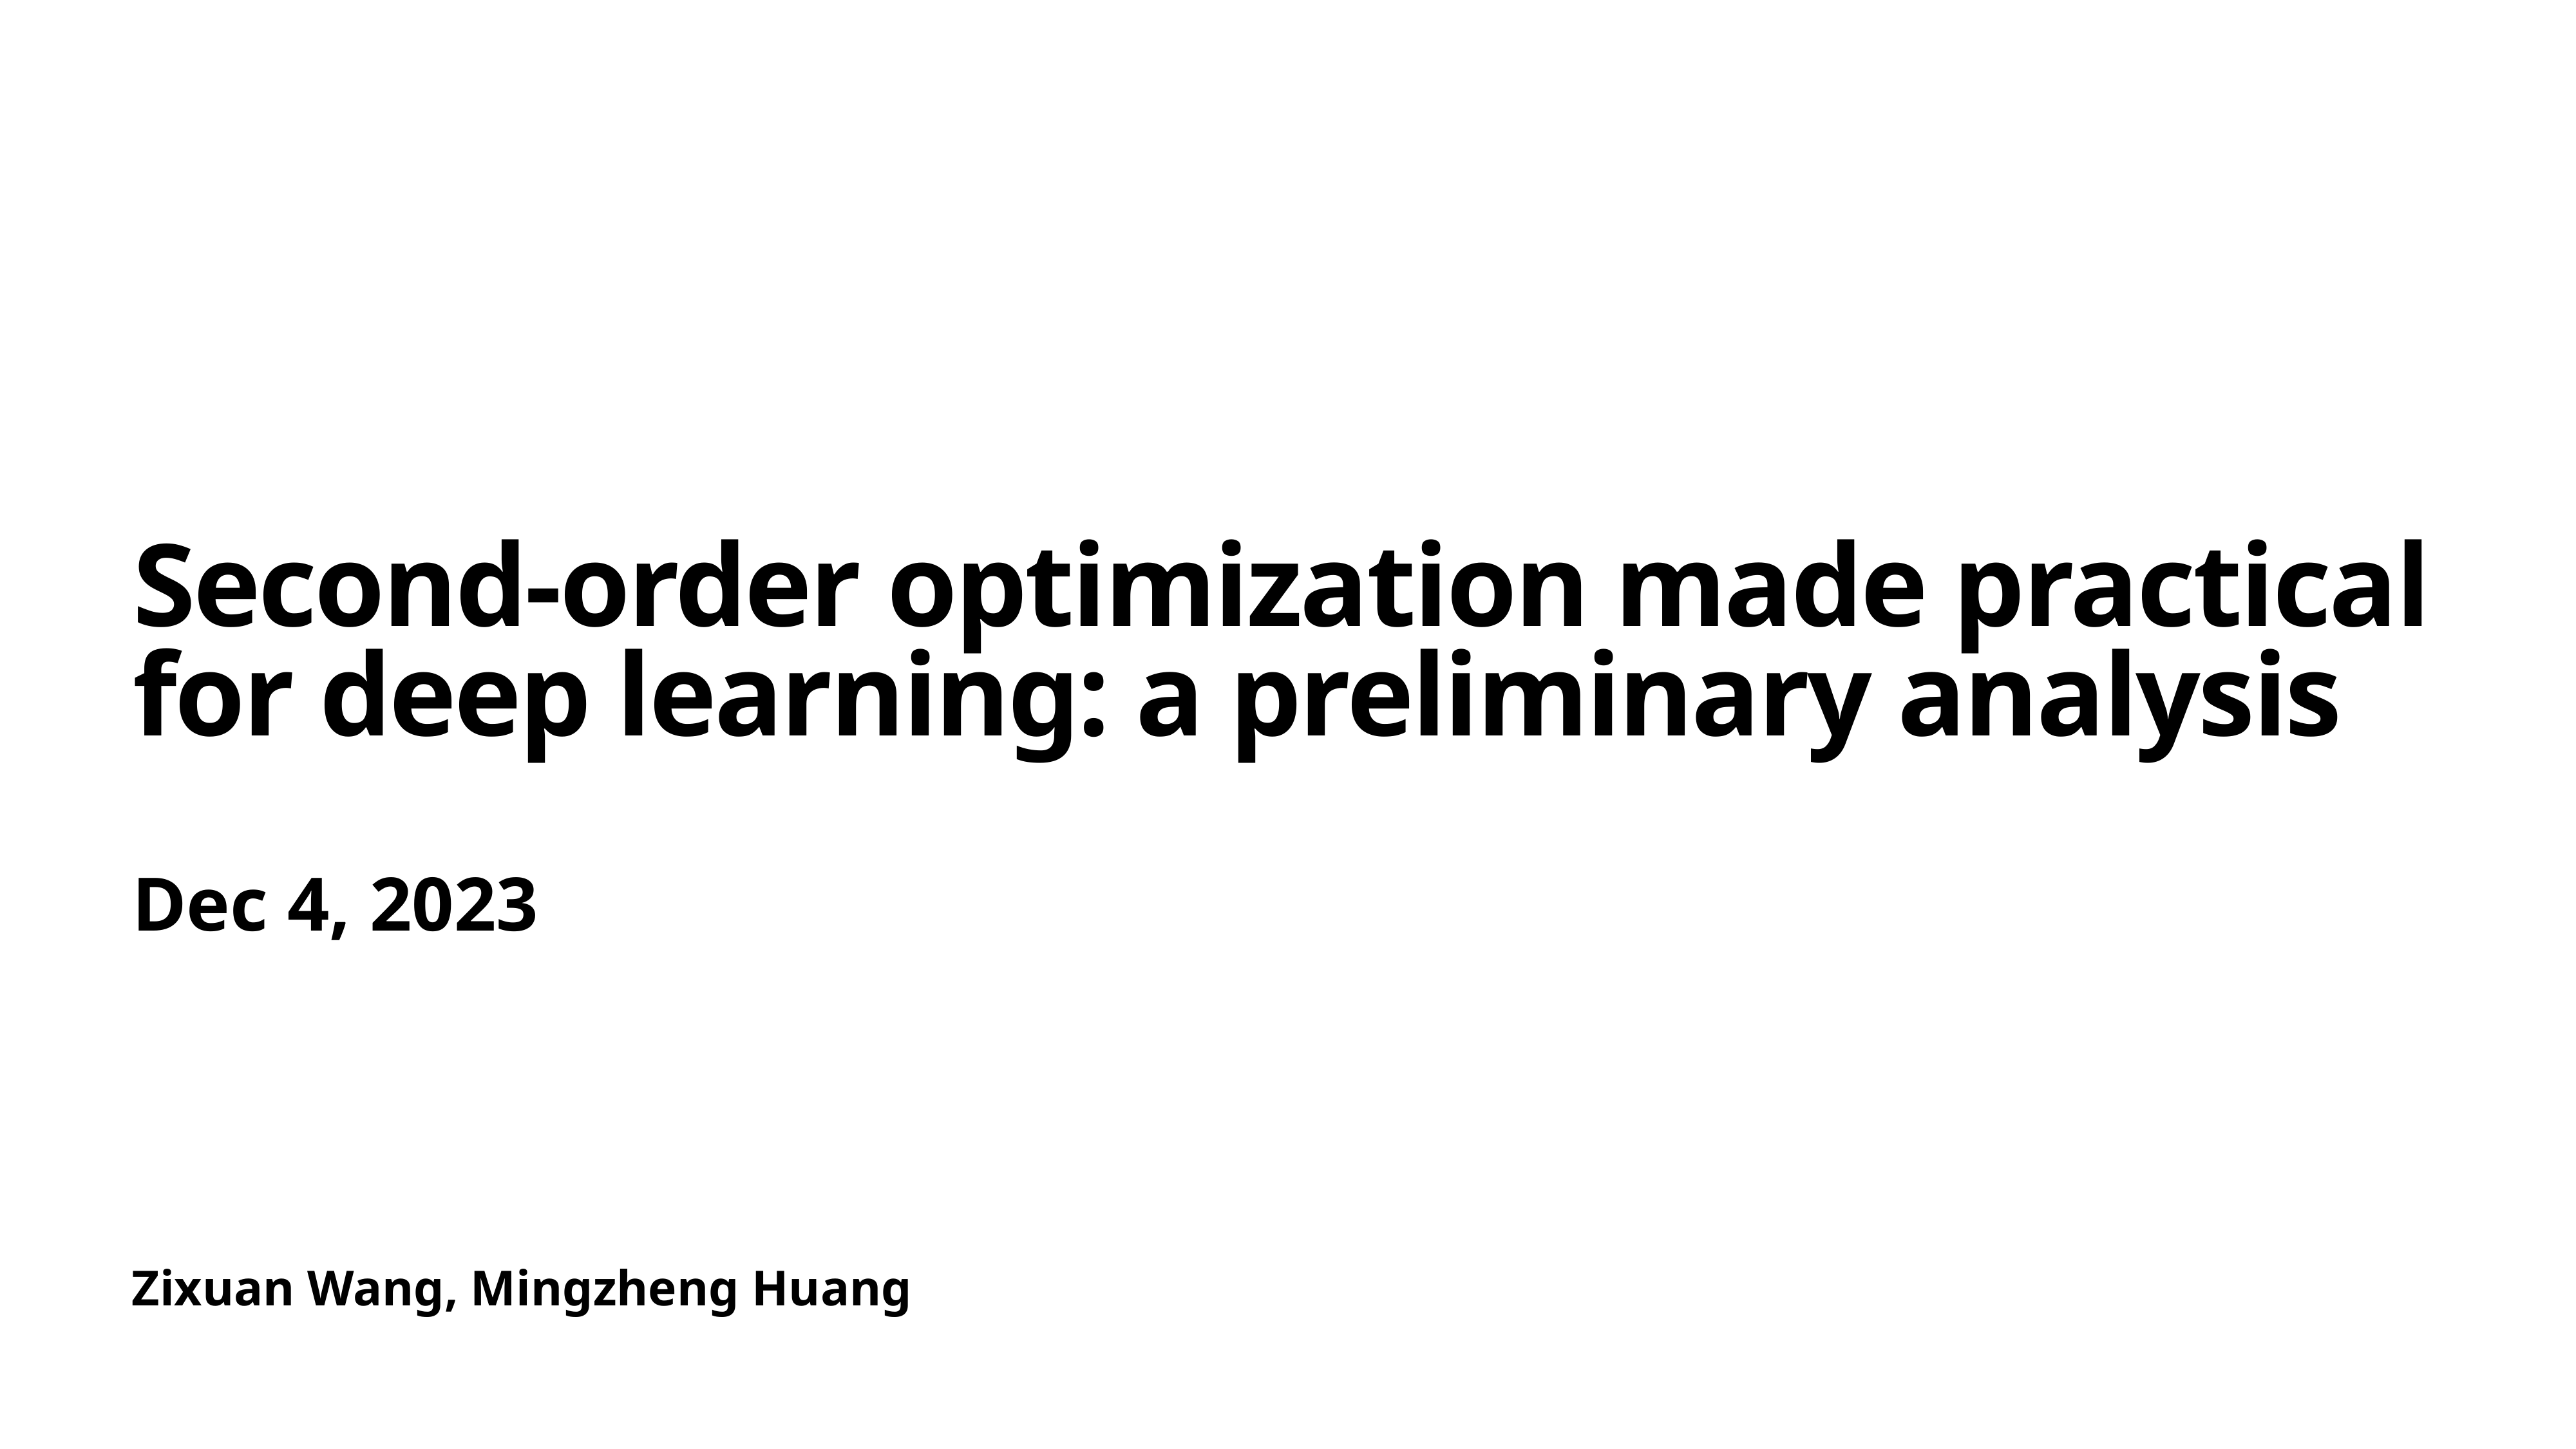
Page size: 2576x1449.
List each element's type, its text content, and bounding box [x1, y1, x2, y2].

subtitle Dec 4, 2023 [126, 762, 2448, 965]
title Second-order optimization made practical for deep learning: a preliminary analysis [127, 271, 2449, 764]
list Zixuan Wang, Mingzheng Huang [126, 1252, 2448, 1321]
